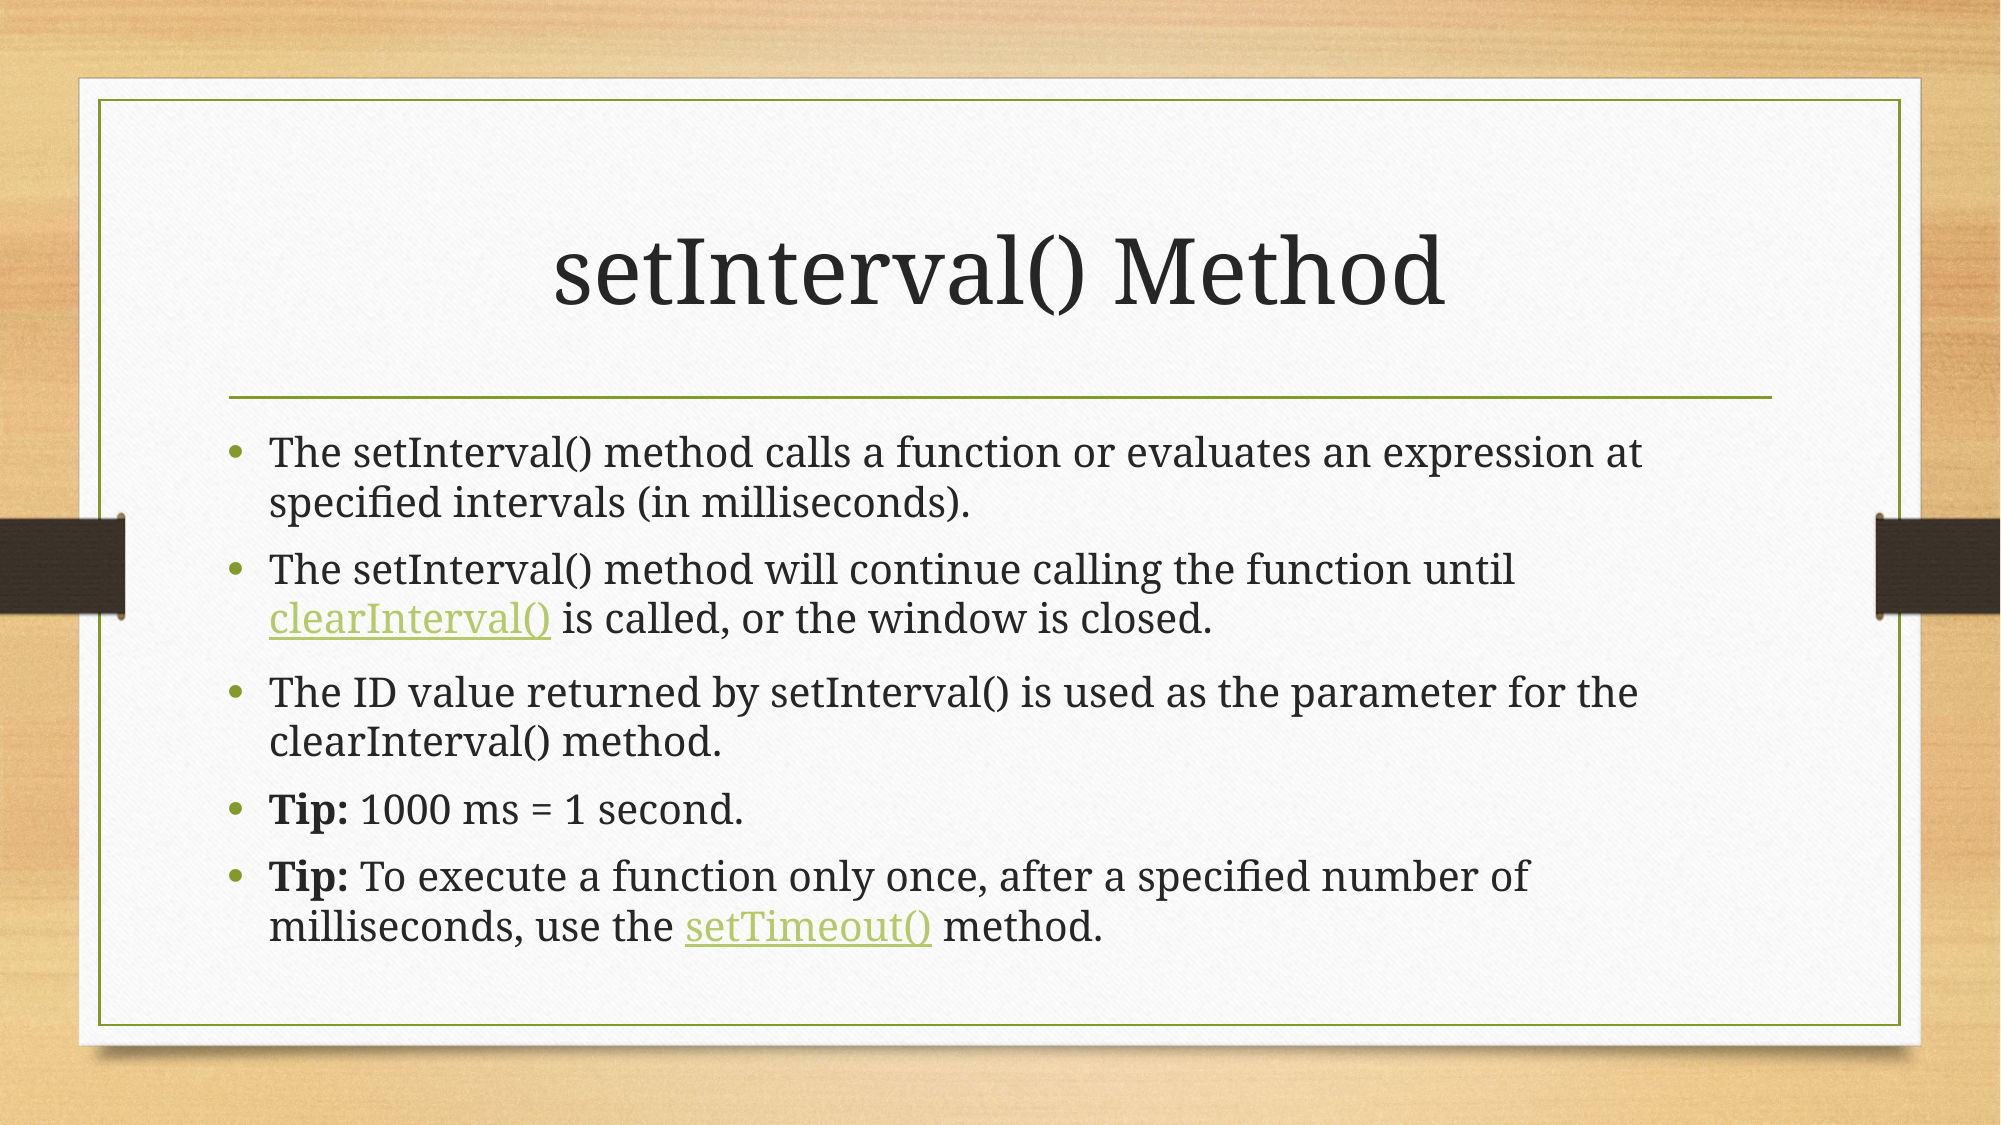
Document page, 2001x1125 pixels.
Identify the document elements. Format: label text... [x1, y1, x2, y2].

list The setInterval() method calls a function or evaluates an expression at specified intervals (in milliseconds). The setInterval() method will continue calling the function until clearInterval() is called, or the window is closed. The ID value returned by setInterval() is used as the parameter for the clearInterval() method. Tip: 1000 ms = 1 second. Tip: To execute a function only once, after a specified number of milliseconds, use the setTimeout() method. [212, 419, 1788, 964]
picture [0, 0, 2001, 1125]
title setInterval() Method [212, 161, 1788, 375]
